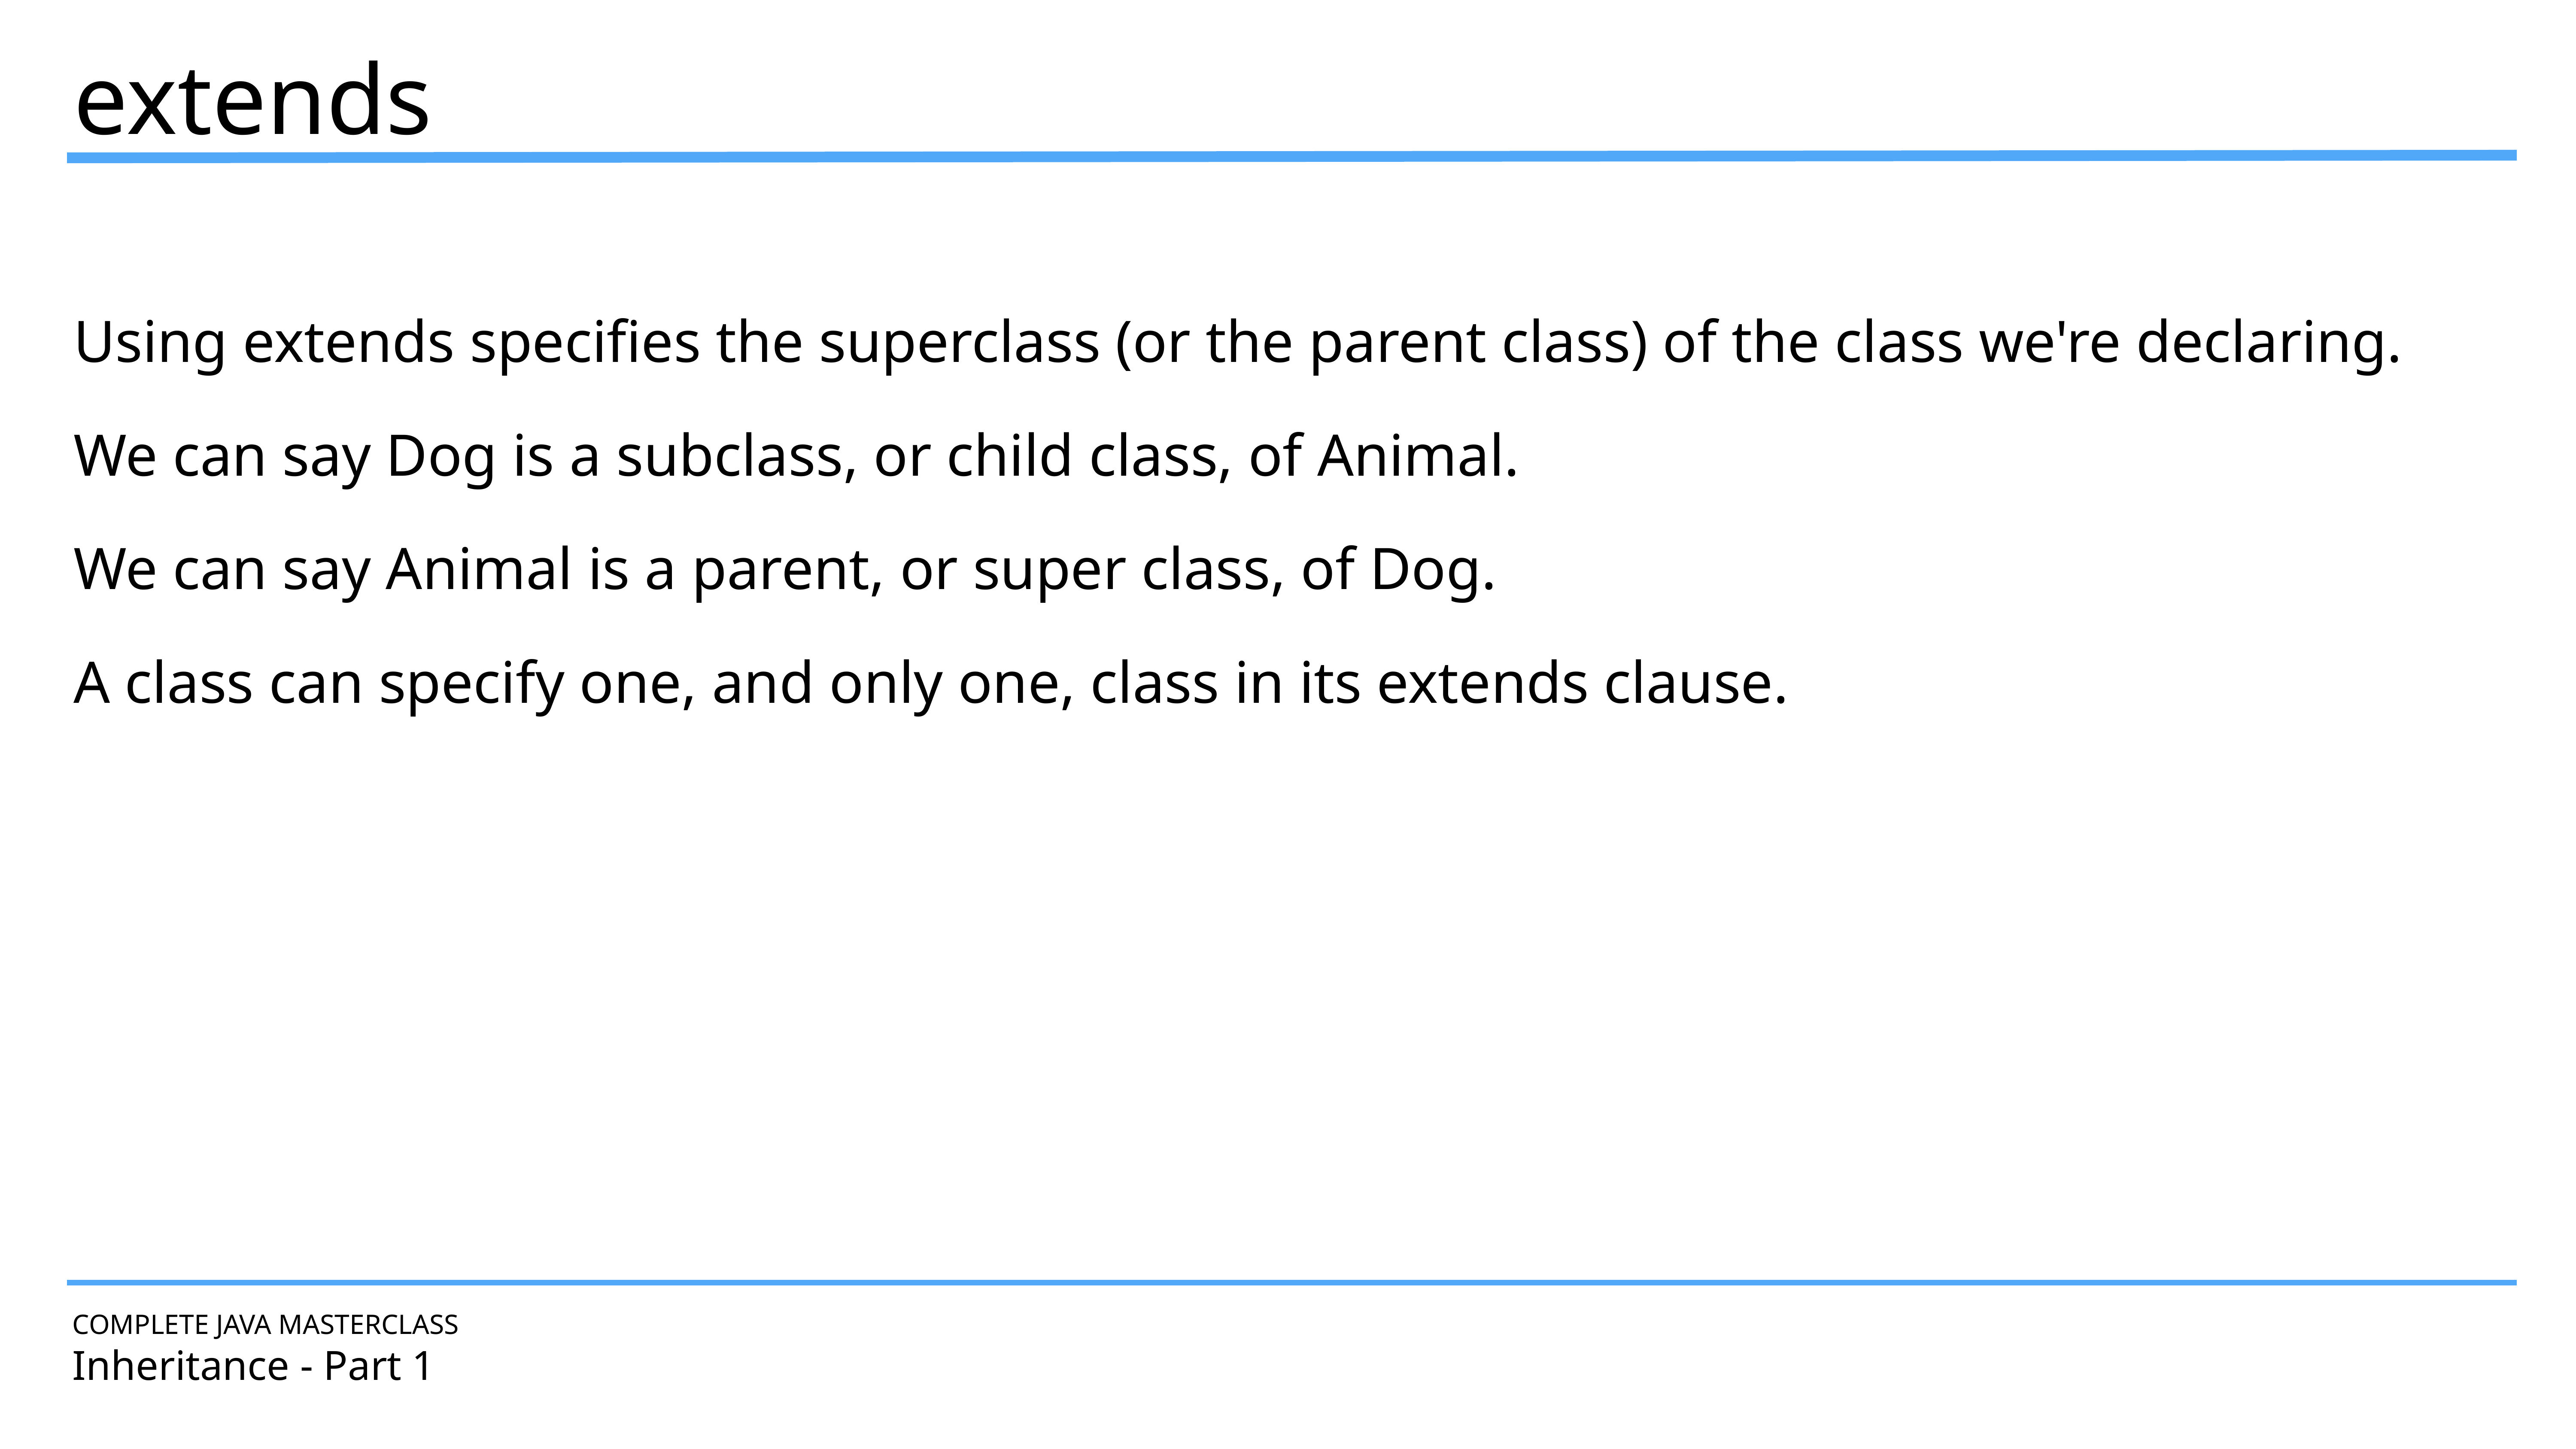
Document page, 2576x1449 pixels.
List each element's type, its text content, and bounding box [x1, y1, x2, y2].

text_box COMPLETE JAVA MASTERCLASS Inheritance - Part 1 [67, 1302, 1195, 1394]
text_box Using extends specifies the superclass (or the parent class) of the class we're declaring. We can say Dog is a subclass, or child class, of Animal. We can say Animal is a parent, or super class, of Dog. A class can specify one, and only one, class in its extends clause. [67, 301, 2517, 1139]
text_box extends [68, 32, 438, 159]
